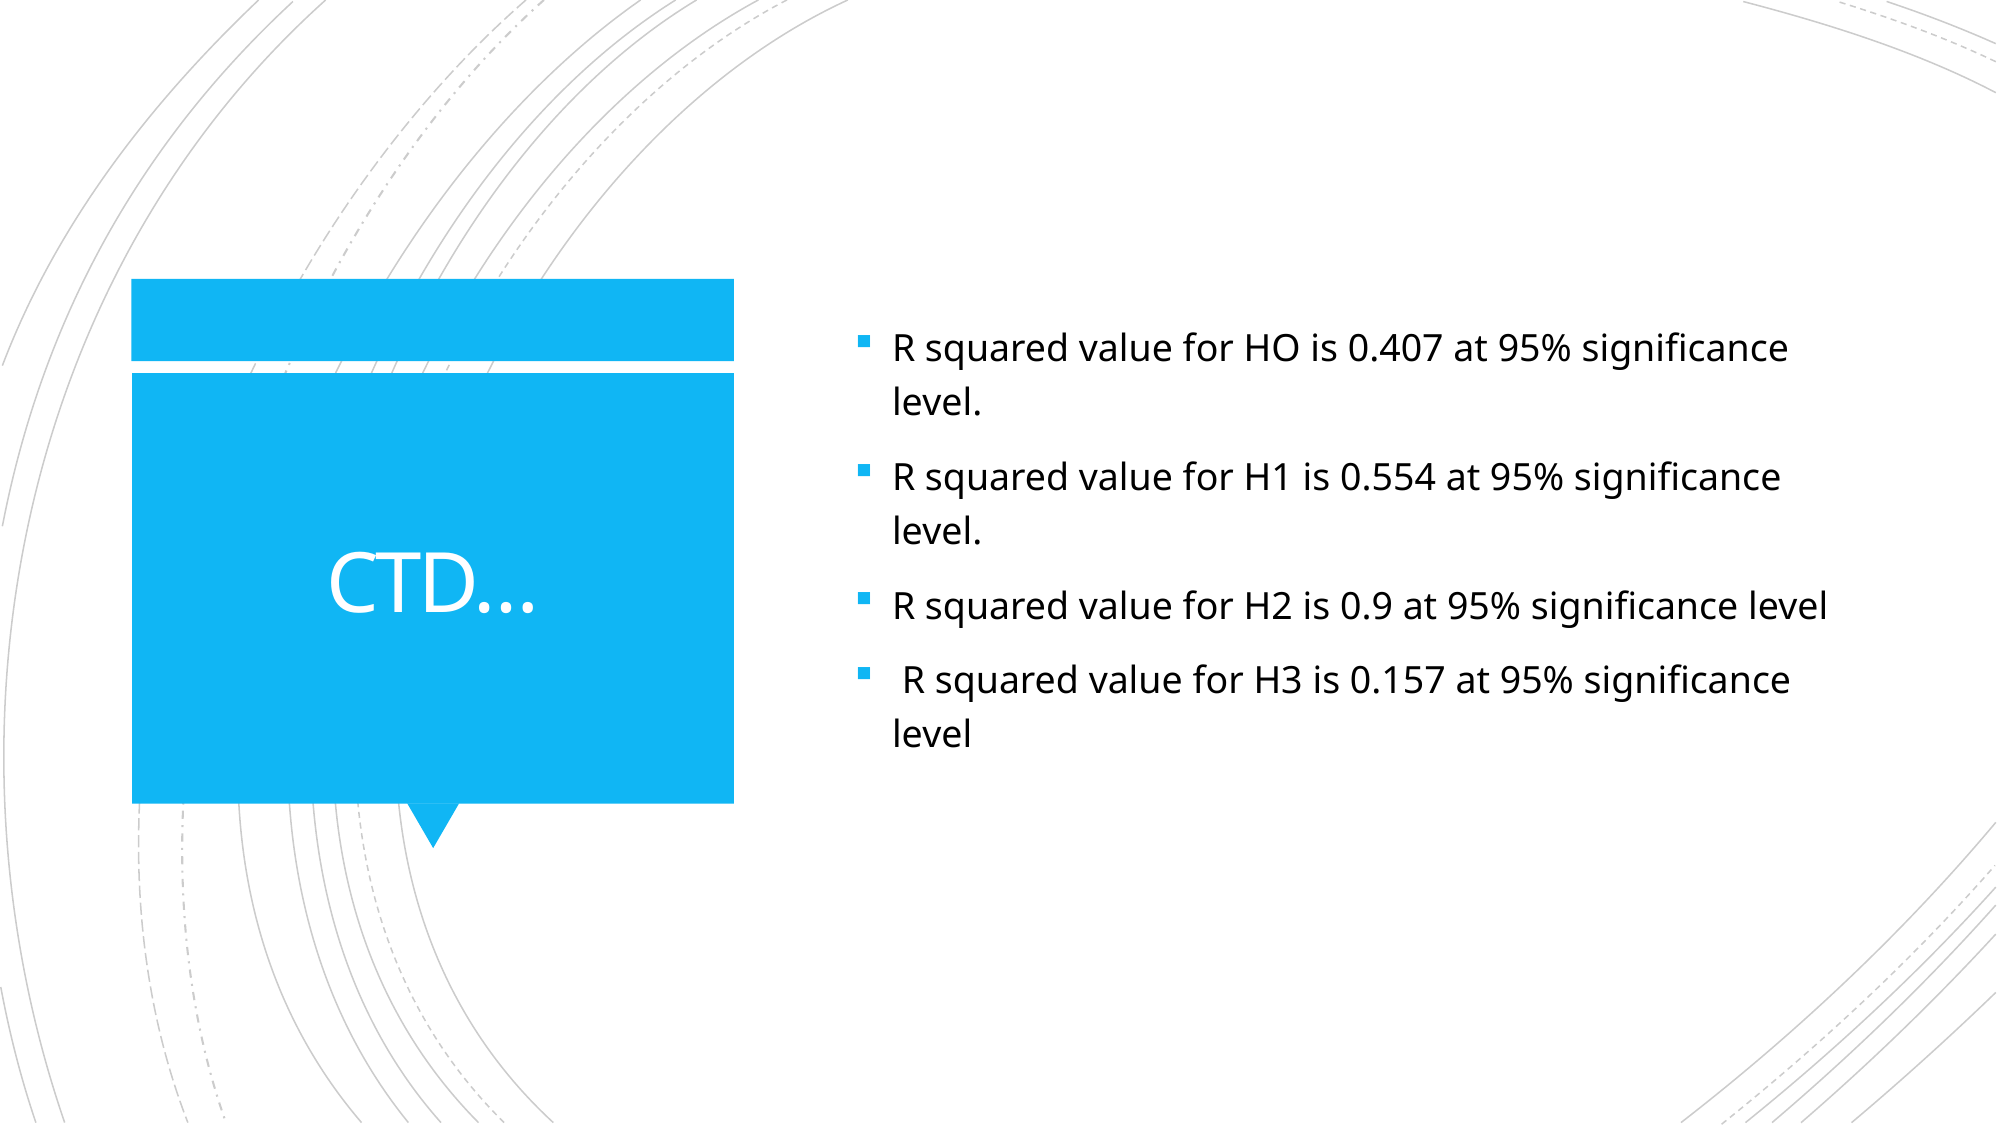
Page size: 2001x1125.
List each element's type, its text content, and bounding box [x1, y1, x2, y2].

title CTD… [145, 385, 720, 789]
list R squared value for HO is 0.407 at 95% significance level. R squared value for H1 is 0.554 at 95% significance level. R squared value for H2 is 0.9 at 95% significance level R squared value for H3 is 0.157 at 95% significance level [839, 131, 1871, 993]
